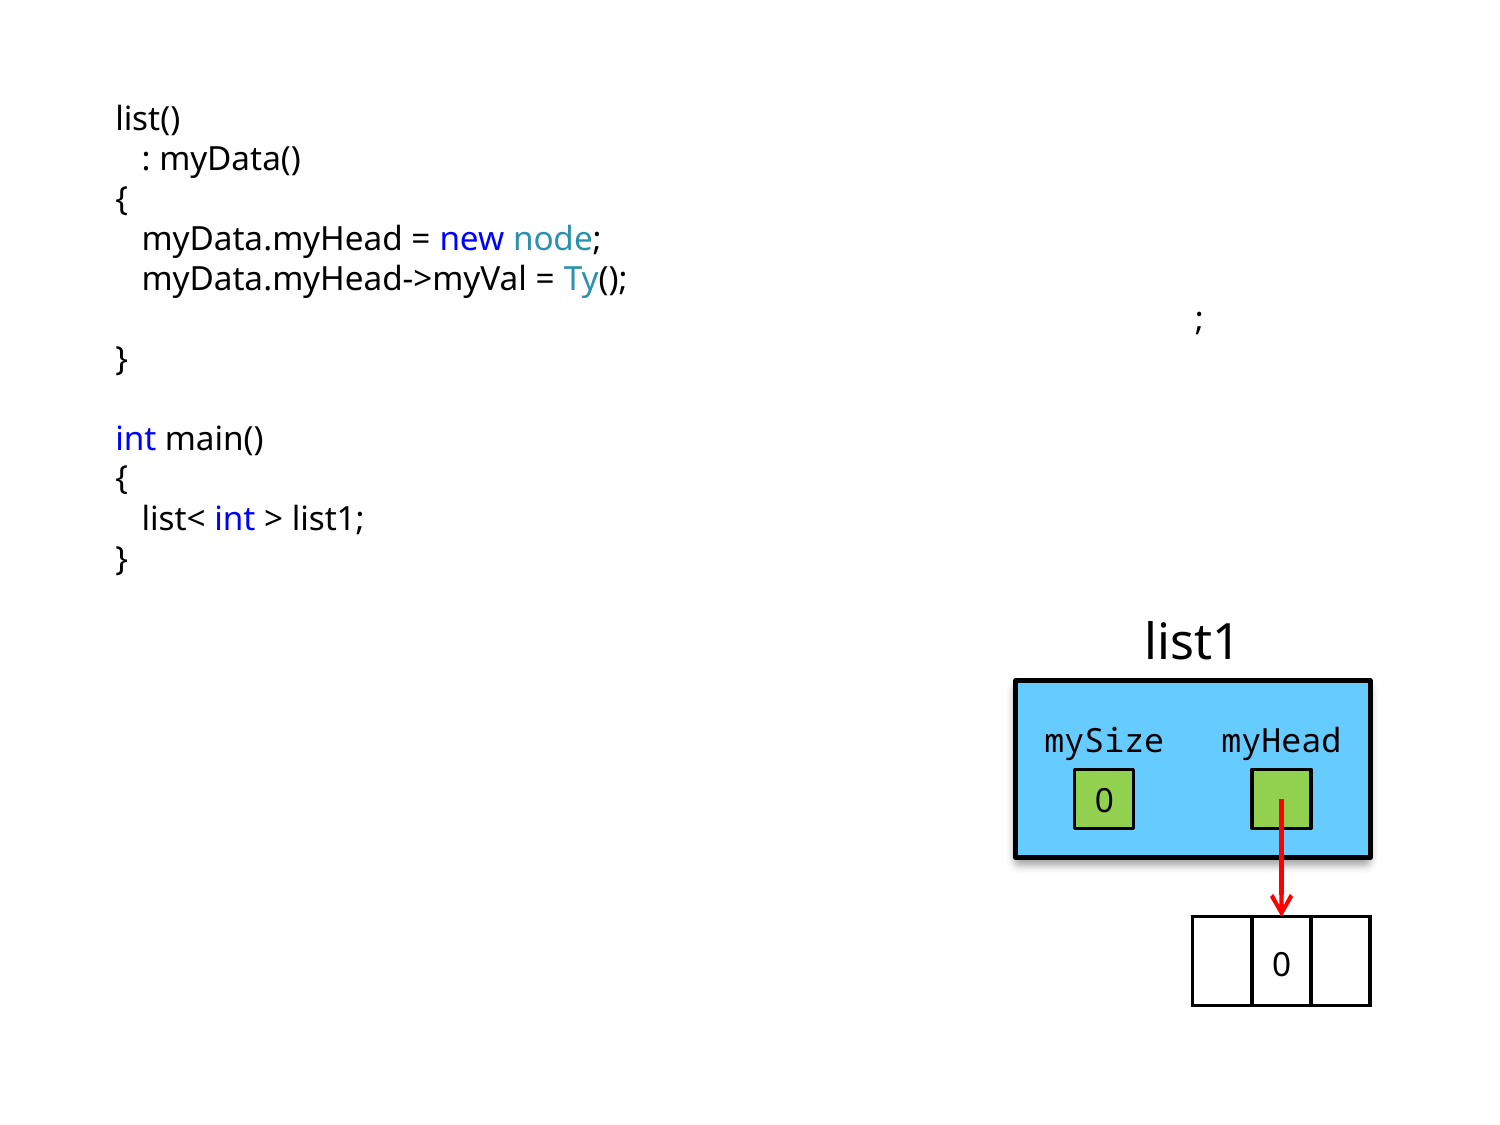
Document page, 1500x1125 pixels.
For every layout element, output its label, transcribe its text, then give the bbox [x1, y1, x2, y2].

text_box [1015, 680, 1371, 710]
text_box myHead [1193, 710, 1371, 770]
list list() : myData() { myData.myHead = new node; myData.myHead->myVal = Ty(); myData.myHead->prev = myData.myHead->next = myData.myHead; } int main() { list< int > list1; } [100, 90, 1400, 740]
text_box [1311, 916, 1371, 1006]
text_box mySize [1015, 710, 1193, 770]
text_box 0 [1073, 770, 1136, 830]
text_box [1285, 770, 1371, 858]
text_box [1015, 770, 1277, 858]
text_box list1 [1074, 591, 1312, 681]
text_box 0 [1251, 916, 1311, 1006]
text_box [1250, 767, 1313, 830]
text_box [1192, 916, 1251, 1006]
